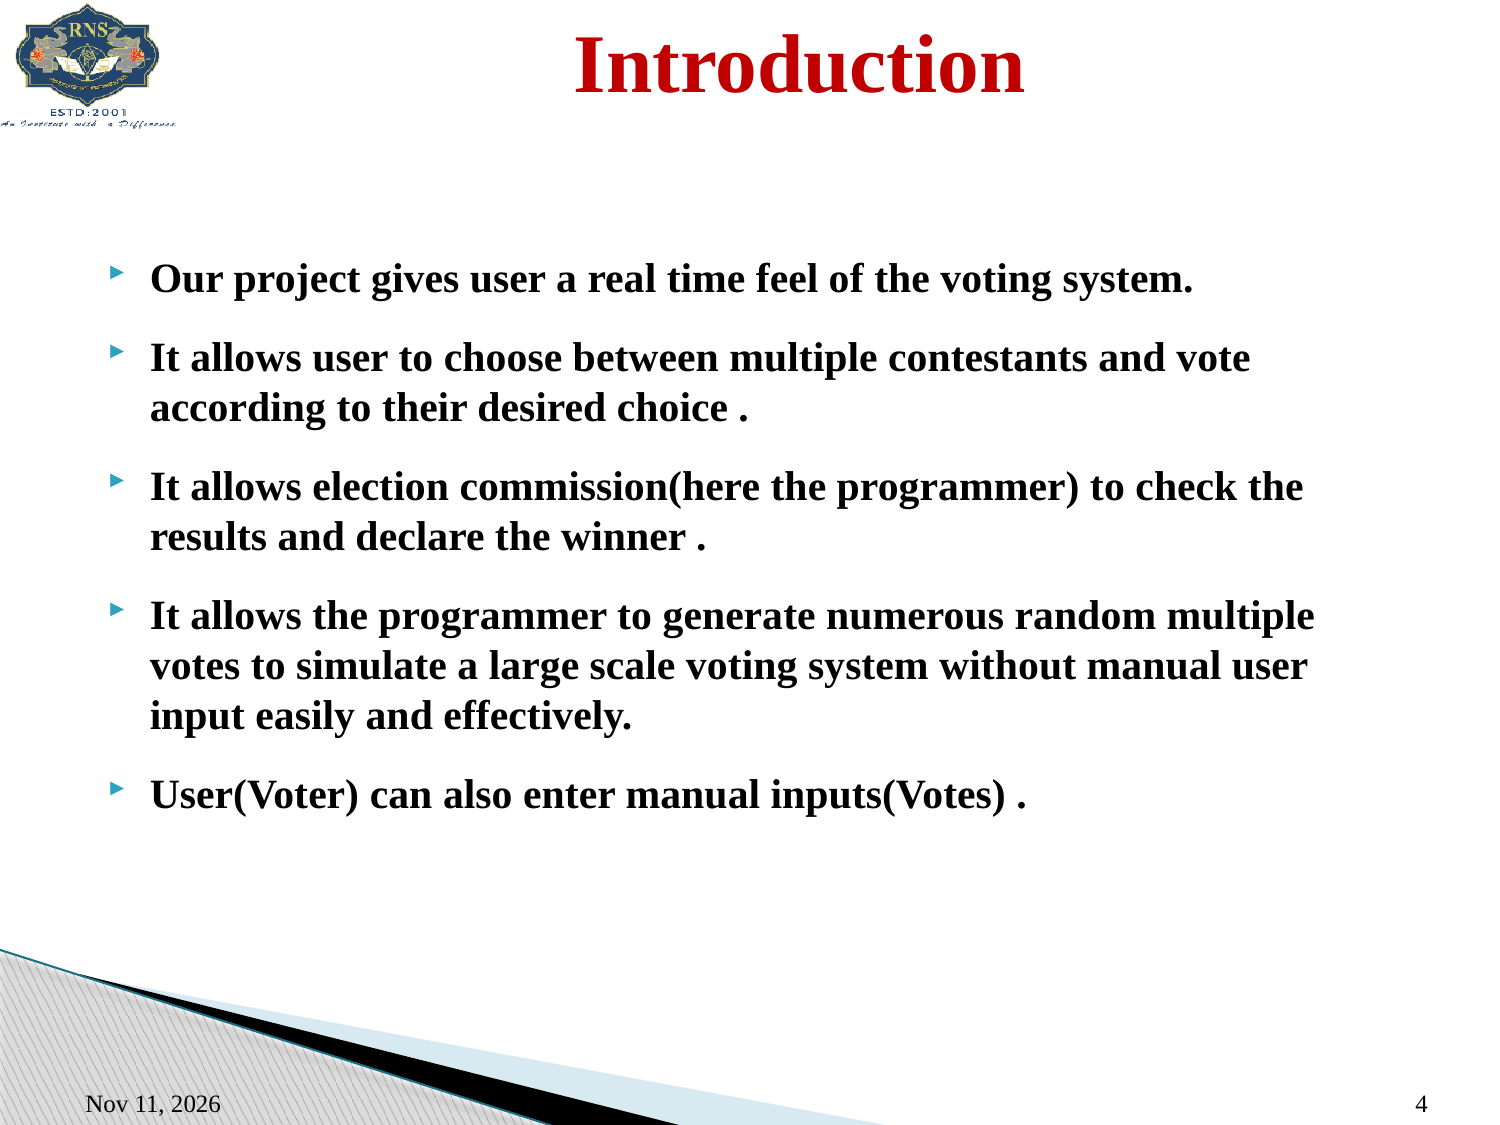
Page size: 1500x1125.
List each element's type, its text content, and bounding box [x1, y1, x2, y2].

list Our project gives user a real time feel of the voting system. It allows user to choose between multiple contestants and vote according to their desired choice . It allows election commission(here the programmer) to check the results and declare the winner . It allows the programmer to generate numerous random multiple votes to simulate a large scale voting system without manual user input easily and effectively. User(Voter) can also enter manual inputs(Votes) . [75, 242, 1425, 986]
slide_number 10-Aug-21 [70, 1065, 386, 1125]
text_box [0, 0, 176, 129]
title Introduction [187, 0, 1413, 119]
slide_number 4 [1382, 1065, 1443, 1125]
